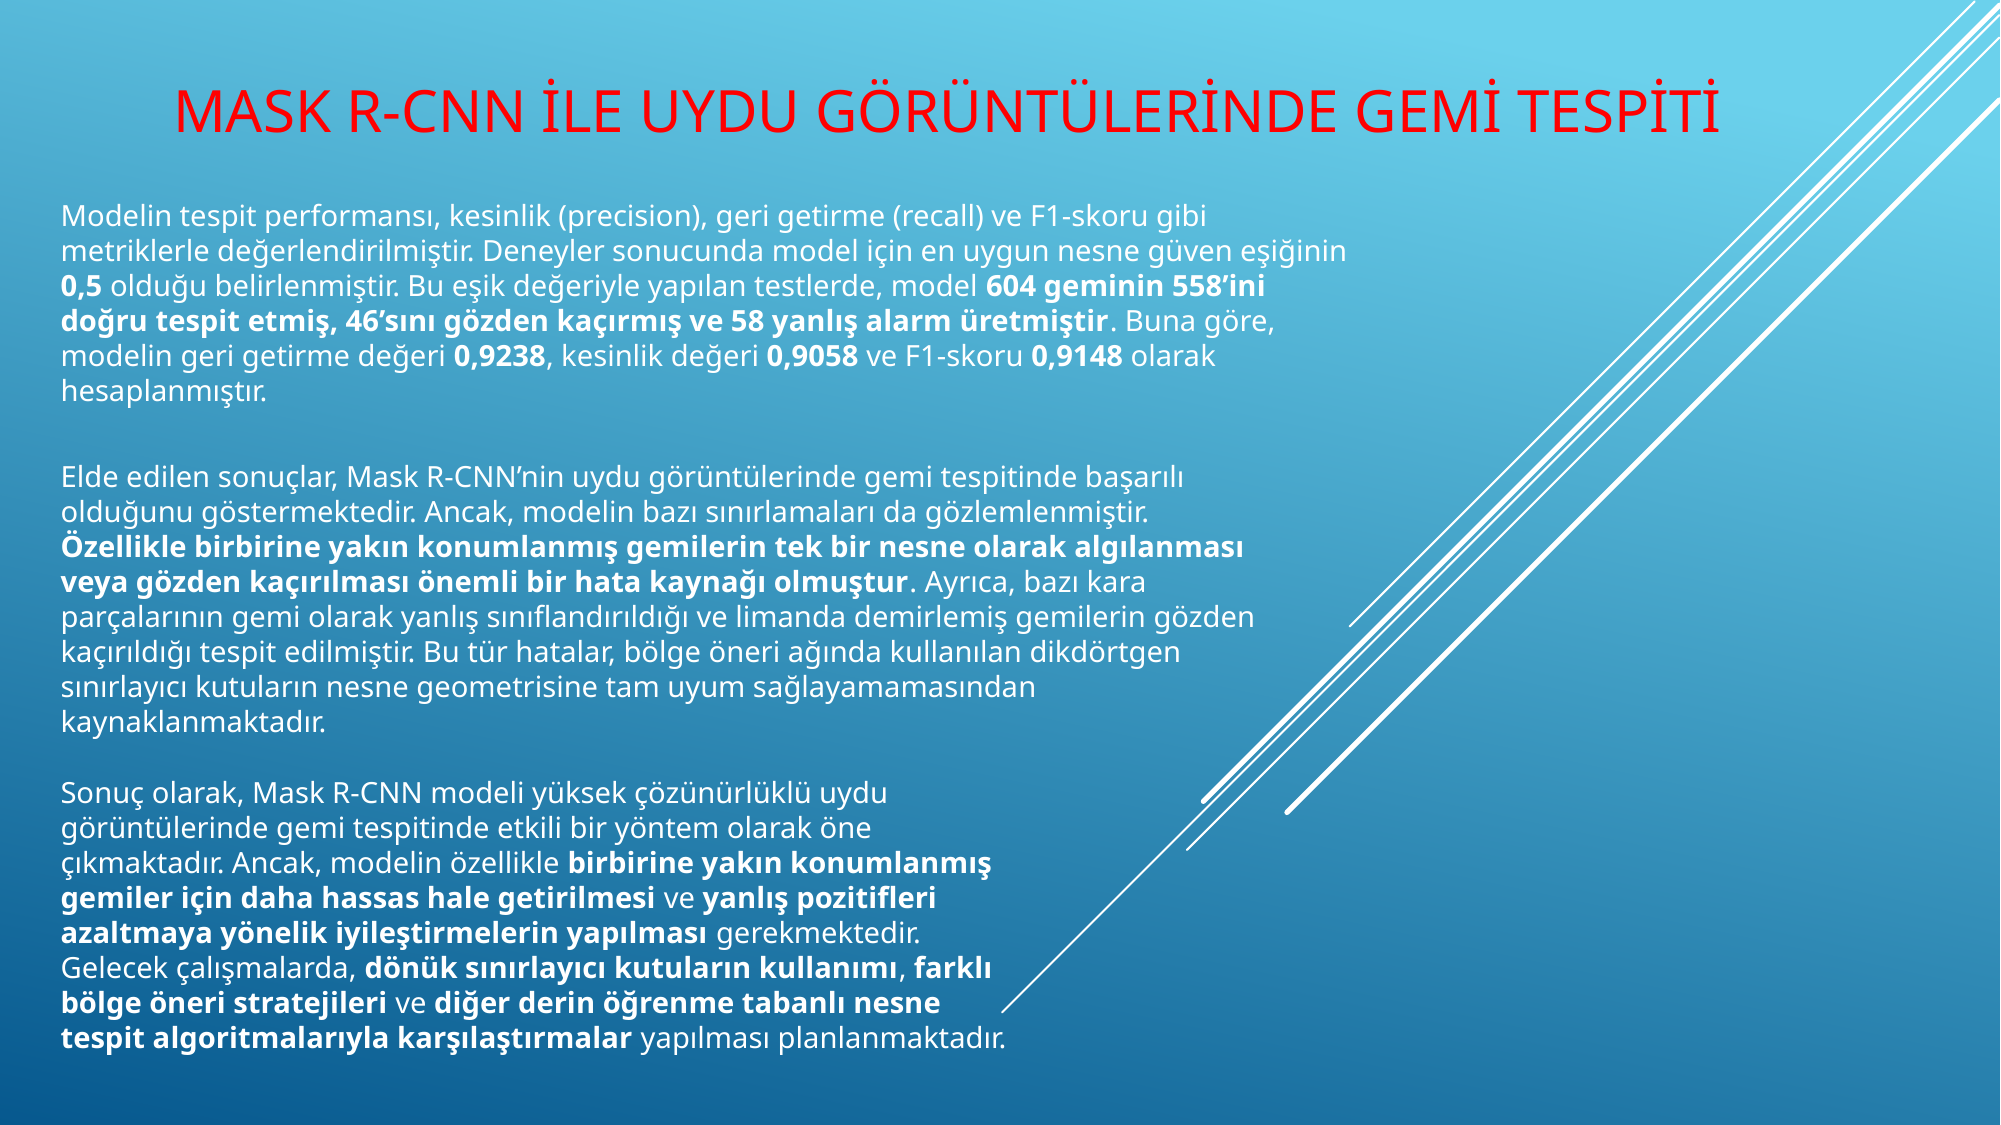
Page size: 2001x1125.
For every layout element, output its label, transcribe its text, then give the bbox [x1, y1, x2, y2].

title Mask R-CNN İle Uydu Görüntülerinde Gemi Tespiti [158, 18, 1839, 152]
text_box Elde edilen sonuçlar, Mask R-CNN’nin uydu görüntülerinde gemi tespitinde başarılı olduğunu göstermektedir. Ancak, modelin bazı sınırlamaları da gözlemlenmiştir. Özellikle birbirine yakın konumlanmış gemilerin tek bir nesne olarak algılanması veya gözden kaçırılması önemli bir hata kaynağı olmuştur. Ayrıca, bazı kara parçalarının gemi olarak yanlış sınıflandırıldığı ve limanda demirlemiş gemilerin gözden kaçırıldığı tespit edilmiştir. Bu tür hatalar, bölge öneri ağında kullanılan dikdörtgen sınırlayıcı kutuların nesne geometrisine tam uyum sağlayamamasından kaynaklanmaktadır. [45, 450, 1288, 746]
text_box Modelin tespit performansı, kesinlik (precision), geri getirme (recall) ve F1-skoru gibi metriklerle değerlendirilmiştir. Deneyler sonucunda model için en uygun nesne güven eşiğinin 0,5 olduğu belirlenmiştir. Bu eşik değeriyle yapılan testlerde, model 604 geminin 558’ini doğru tespit etmiş, 46’sını gözden kaçırmış ve 58 yanlış alarm üretmiştir. Buna göre, modelin geri getirme değeri 0,9238, kesinlik değeri 0,9058 ve F1-skoru 0,9148 olarak hesaplanmıştır. [45, 189, 1369, 415]
text_box Sonuç olarak, Mask R-CNN modeli yüksek çözünürlüklü uydu görüntülerinde gemi tespitinde etkili bir yöntem olarak öne çıkmaktadır. Ancak, modelin özellikle birbirine yakın konumlanmış gemiler için daha hassas hale getirilmesi ve yanlış pozitifleri azaltmaya yönelik iyileştirmelerin yapılması gerekmektedir. Gelecek çalışmalarda, dönük sınırlayıcı kutuların kullanımı, farklı bölge öneri stratejileri ve diğer derin öğrenme tabanlı nesne tespit algoritmalarıyla karşılaştırmalar yapılması planlanmaktadır. [45, 767, 1046, 1062]
